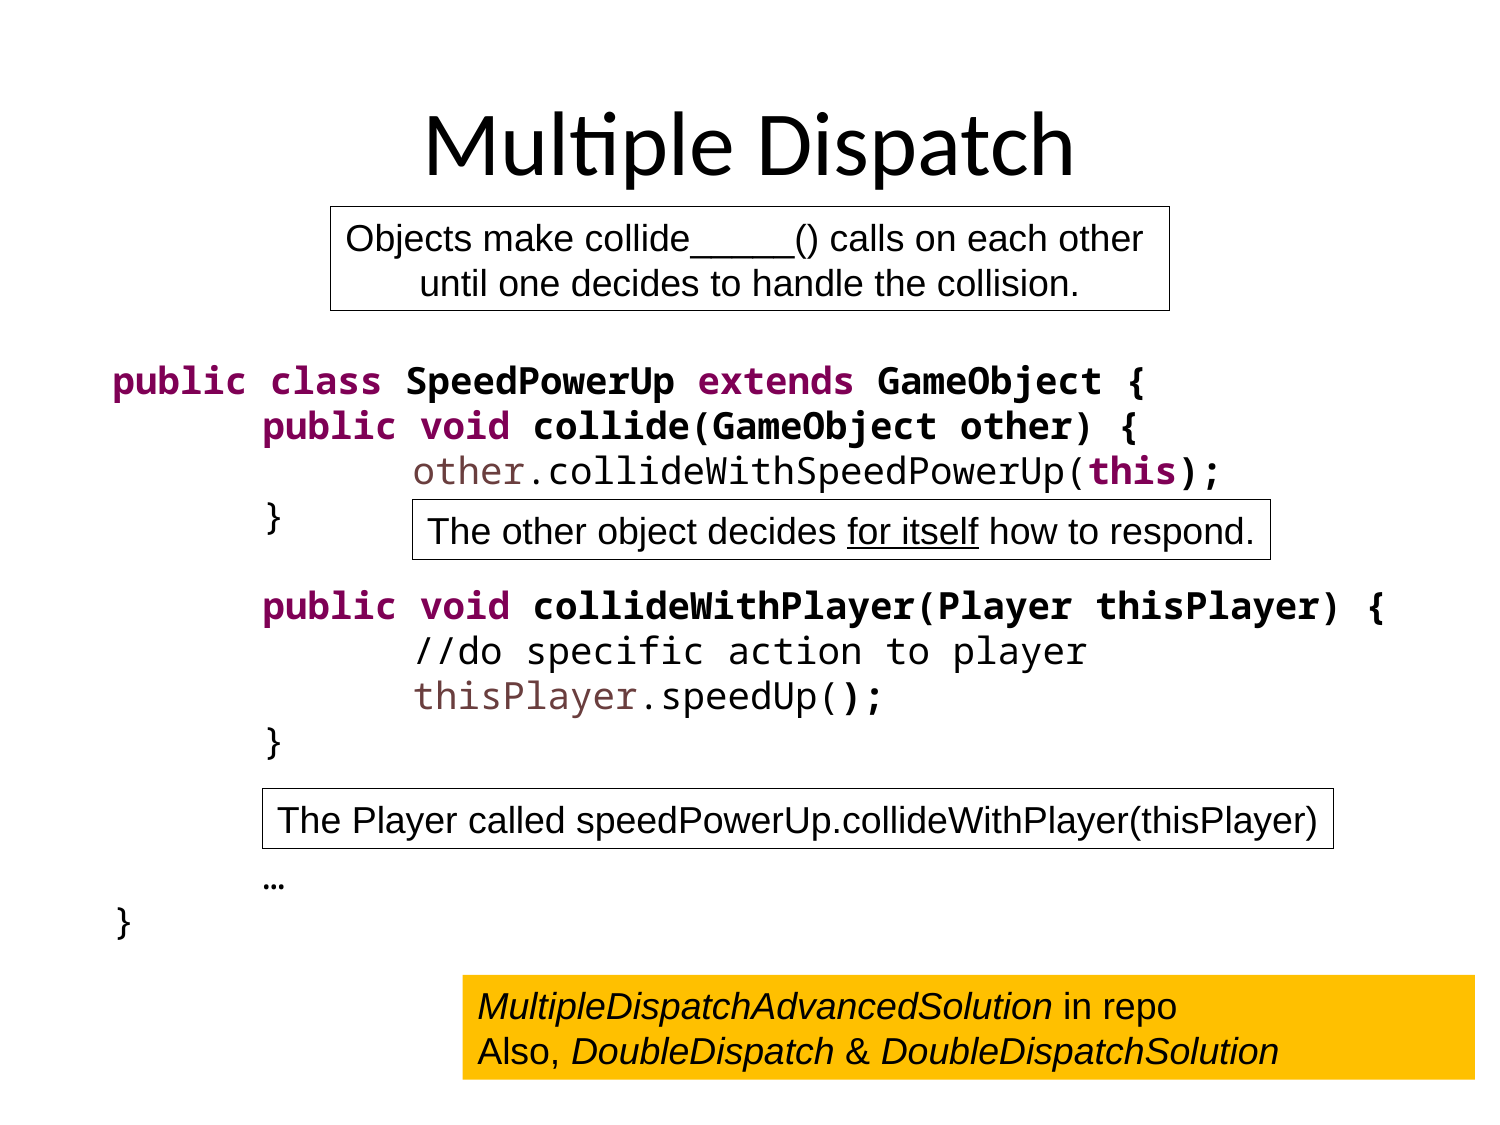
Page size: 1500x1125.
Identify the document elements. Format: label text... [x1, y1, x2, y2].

text_box The other object decides for itself how to respond. [412, 499, 1271, 560]
text_box The Player called speedPowerUp.collideWithPlayer(thisPlayer) [262, 788, 1334, 849]
text_box MultipleDispatchAdvancedSolution in repo Also, DoubleDispatch & DoubleDispatchSolution [462, 974, 1475, 1080]
text_box public class SpeedPowerUp extends GameObject { public void collide(GameObject other) { other.collideWithSpeedPowerUp(this); } public void collideWithPlayer(Player thisPlayer) { //do specific action to player thisPlayer.speedUp(); } … } [97, 349, 1498, 995]
text_box Objects make collide_____() calls on each other until one decides to handle the collision. [330, 206, 1170, 311]
title Multiple Dispatch [75, 45, 1425, 233]
